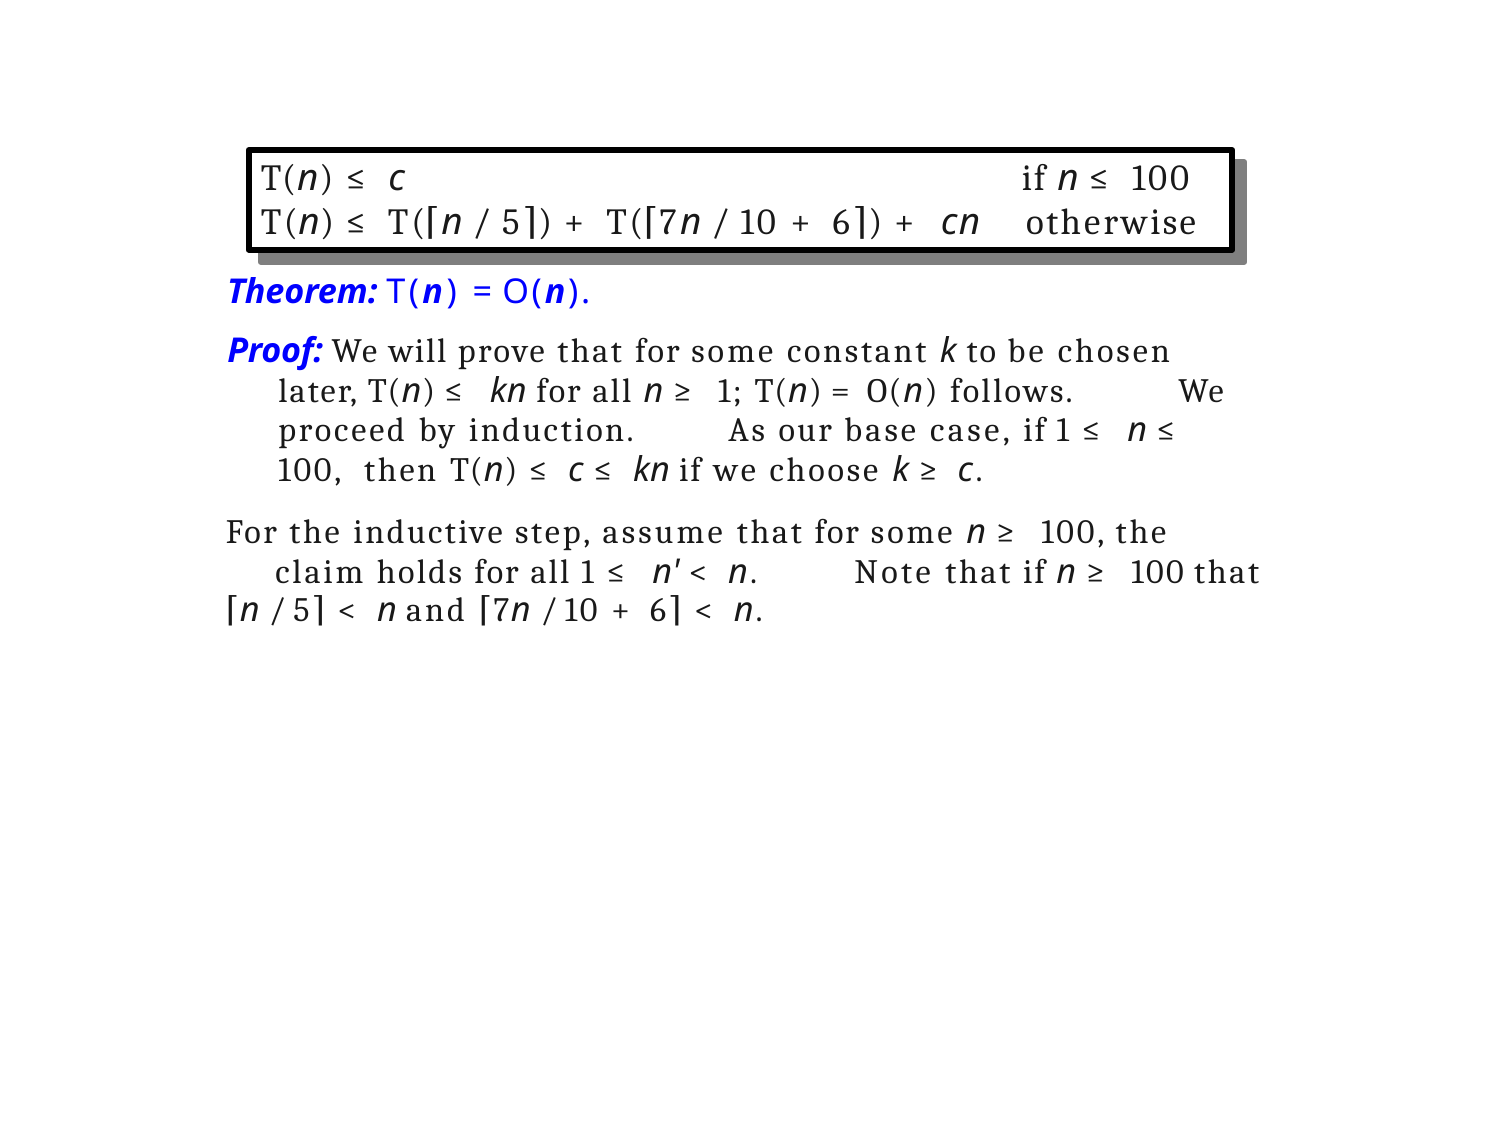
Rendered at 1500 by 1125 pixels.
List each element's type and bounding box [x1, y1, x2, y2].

text_box [225, 150, 1275, 629]
title [260, 152, 1212, 343]
